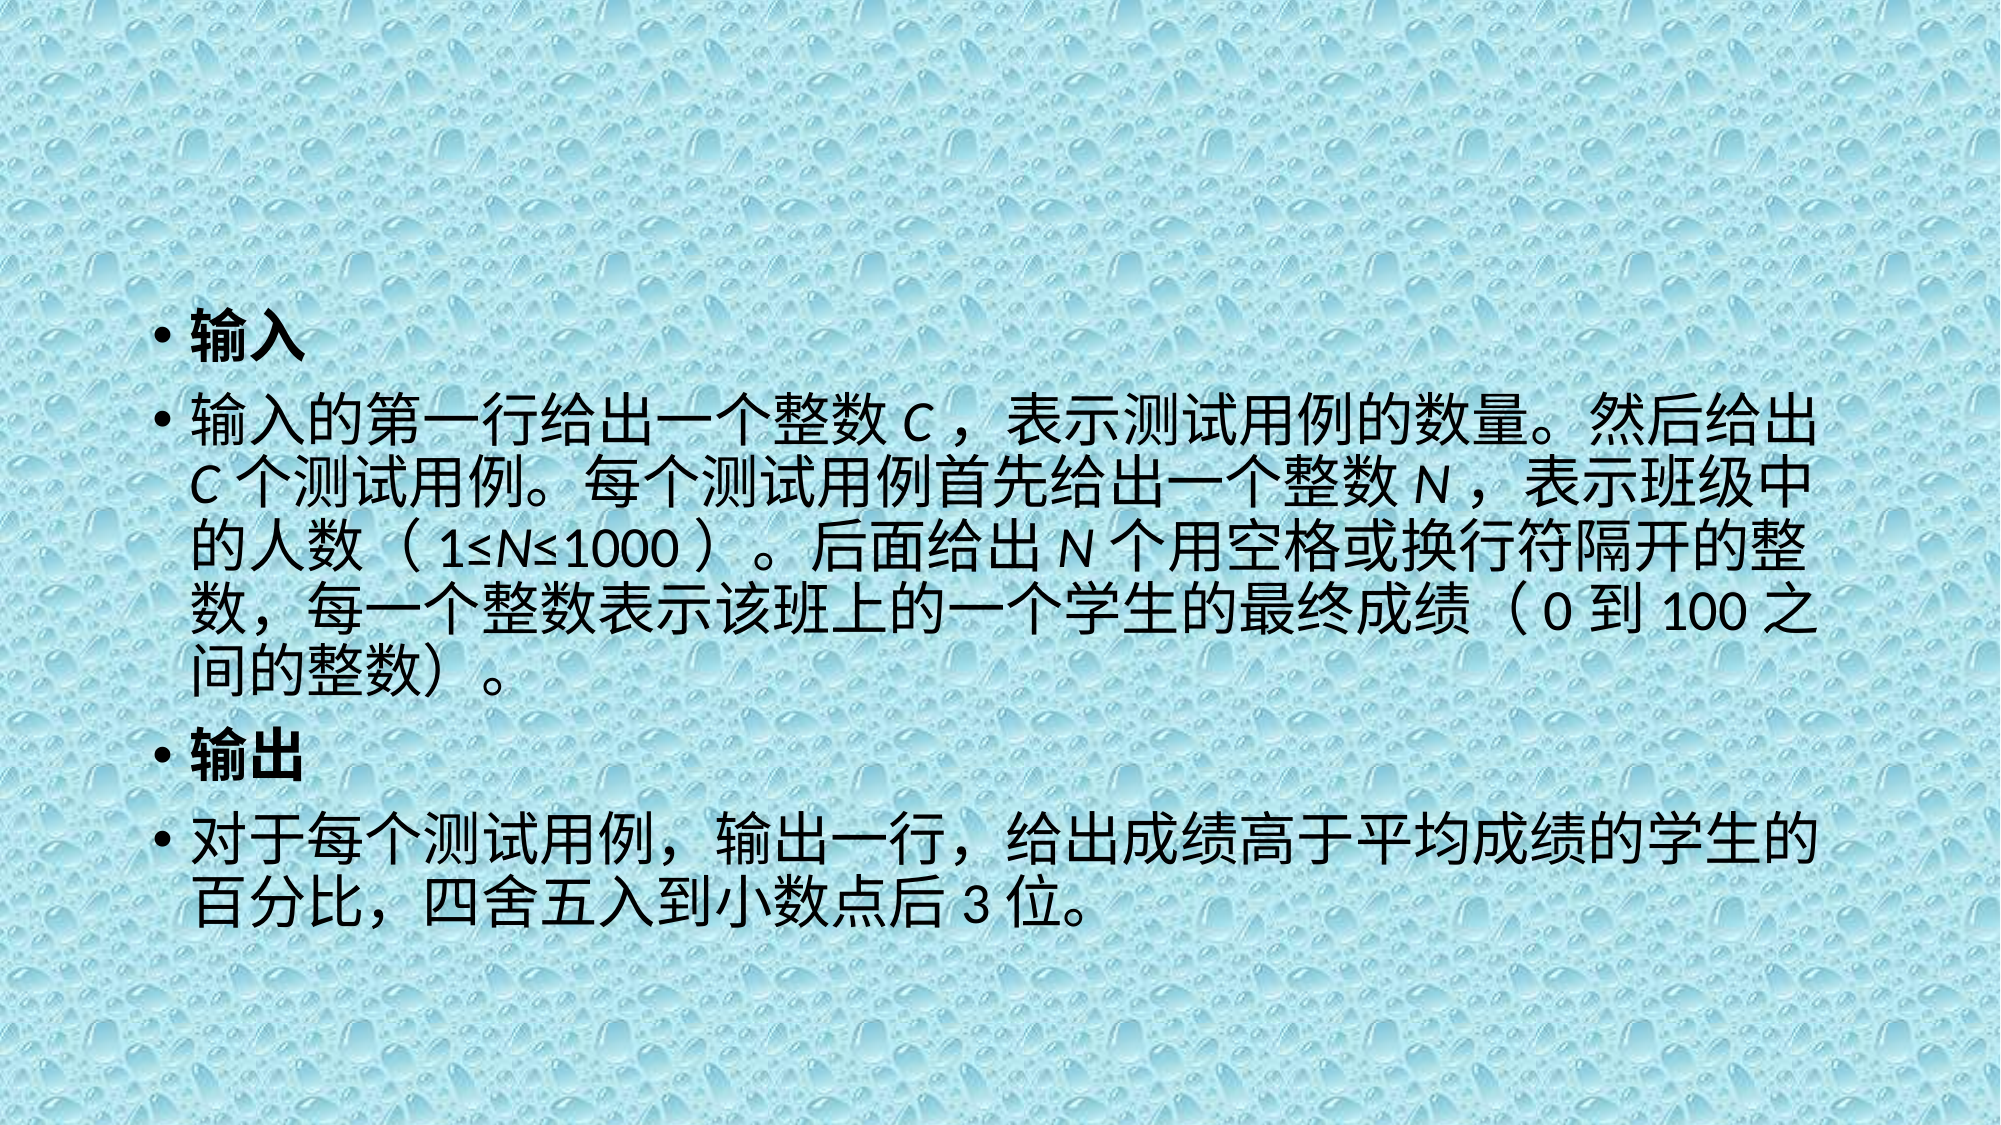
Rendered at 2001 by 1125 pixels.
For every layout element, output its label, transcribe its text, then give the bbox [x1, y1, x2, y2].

list 输入 输入的第一行给出一个整数C，表示测试用例的数量。然后给出C个测试用例。每个测试用例首先给出一个整数N，表示班级中的人数（1≤N≤1000）。后面给出N个用空格或换行符隔开的整数，每一个整数表示该班上的一个学生的最终成绩（0到100之间的整数）。 输出 对于每个测试用例，输出一行，给出成绩高于平均成绩的学生的百分比，四舍五入到小数点后3位。 [137, 299, 1863, 1014]
picture [0, 0, 2001, 1125]
